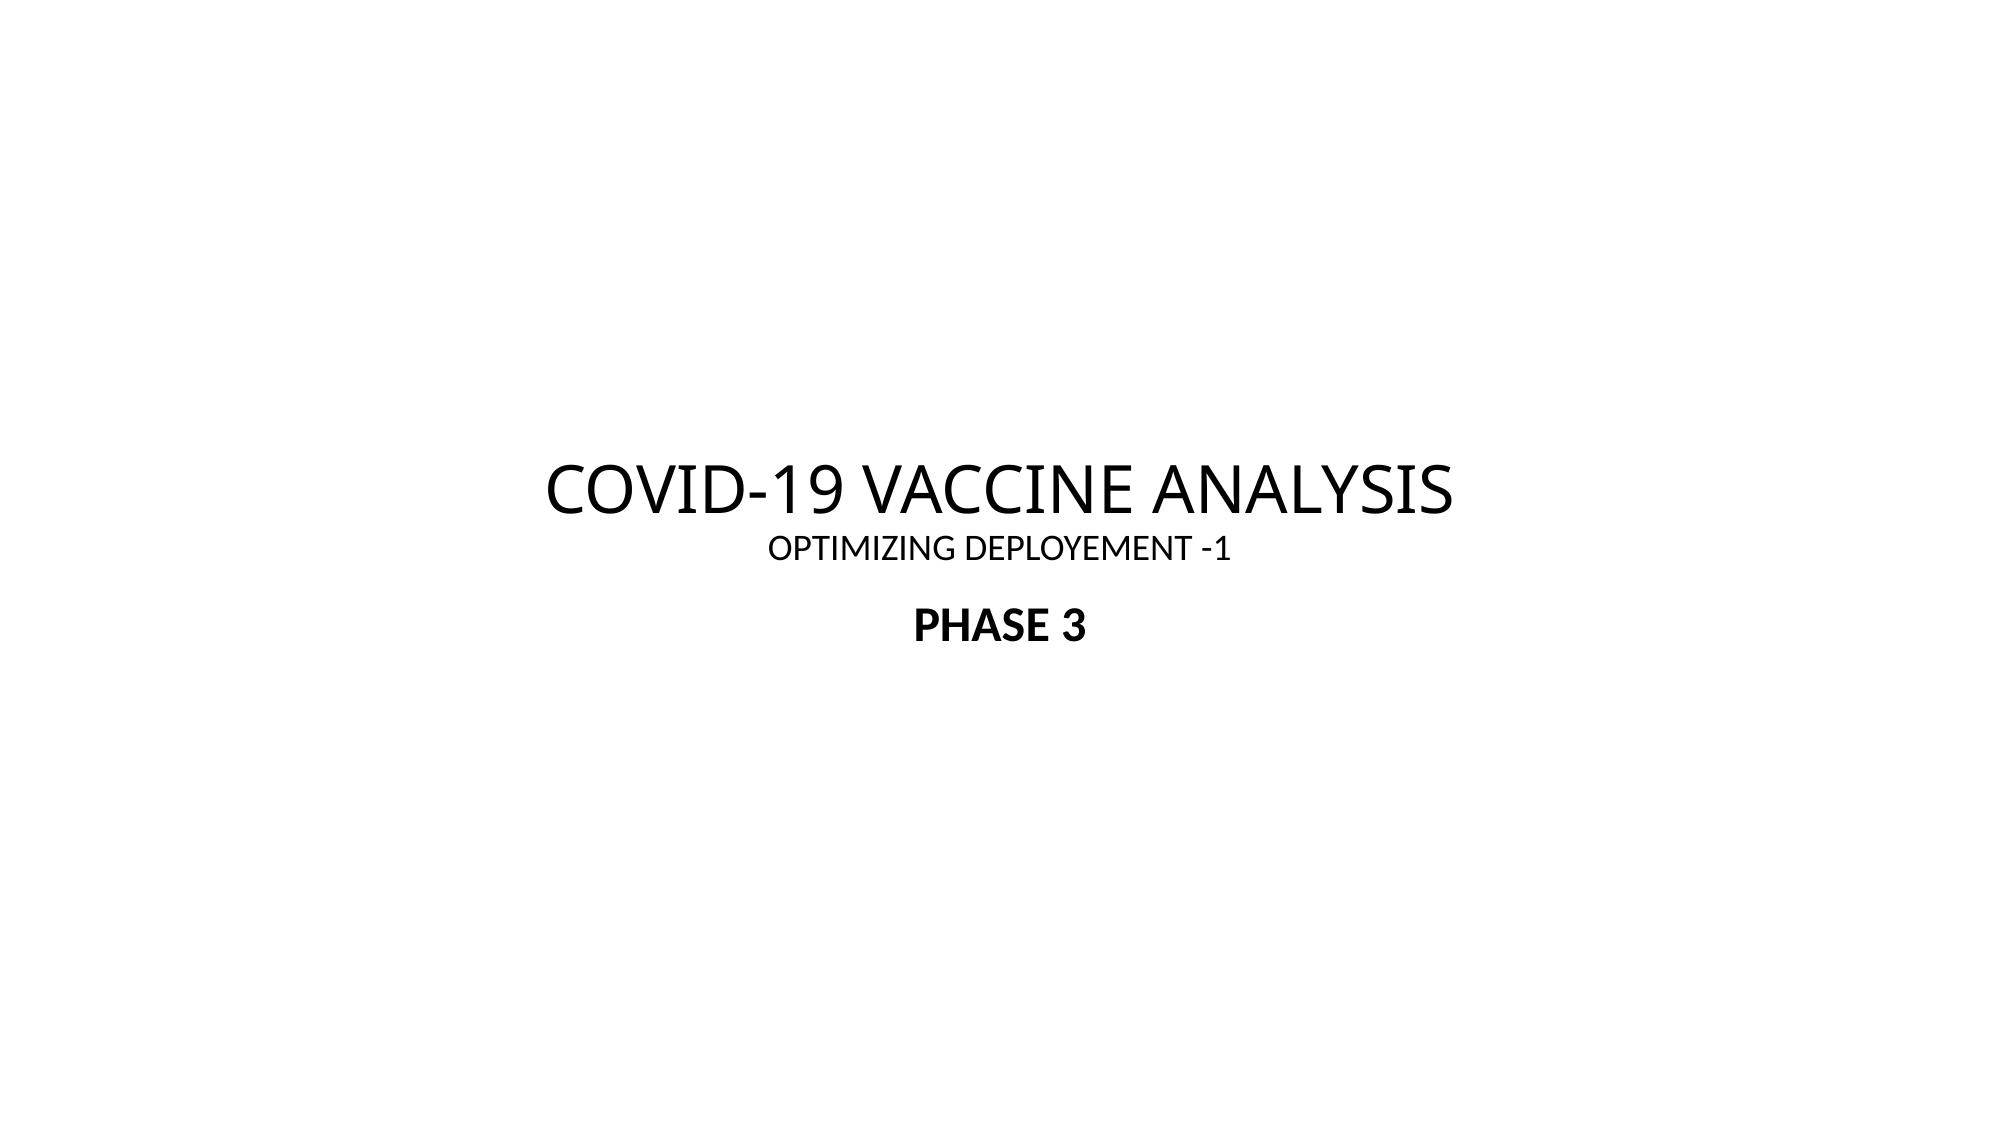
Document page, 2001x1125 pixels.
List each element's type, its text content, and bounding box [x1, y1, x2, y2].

title COVID-19 VACCINE ANALYSIS OPTIMIZING DEPLOYEMENT -1 [249, 184, 1750, 576]
subtitle PHASE 3 [249, 590, 1750, 863]
